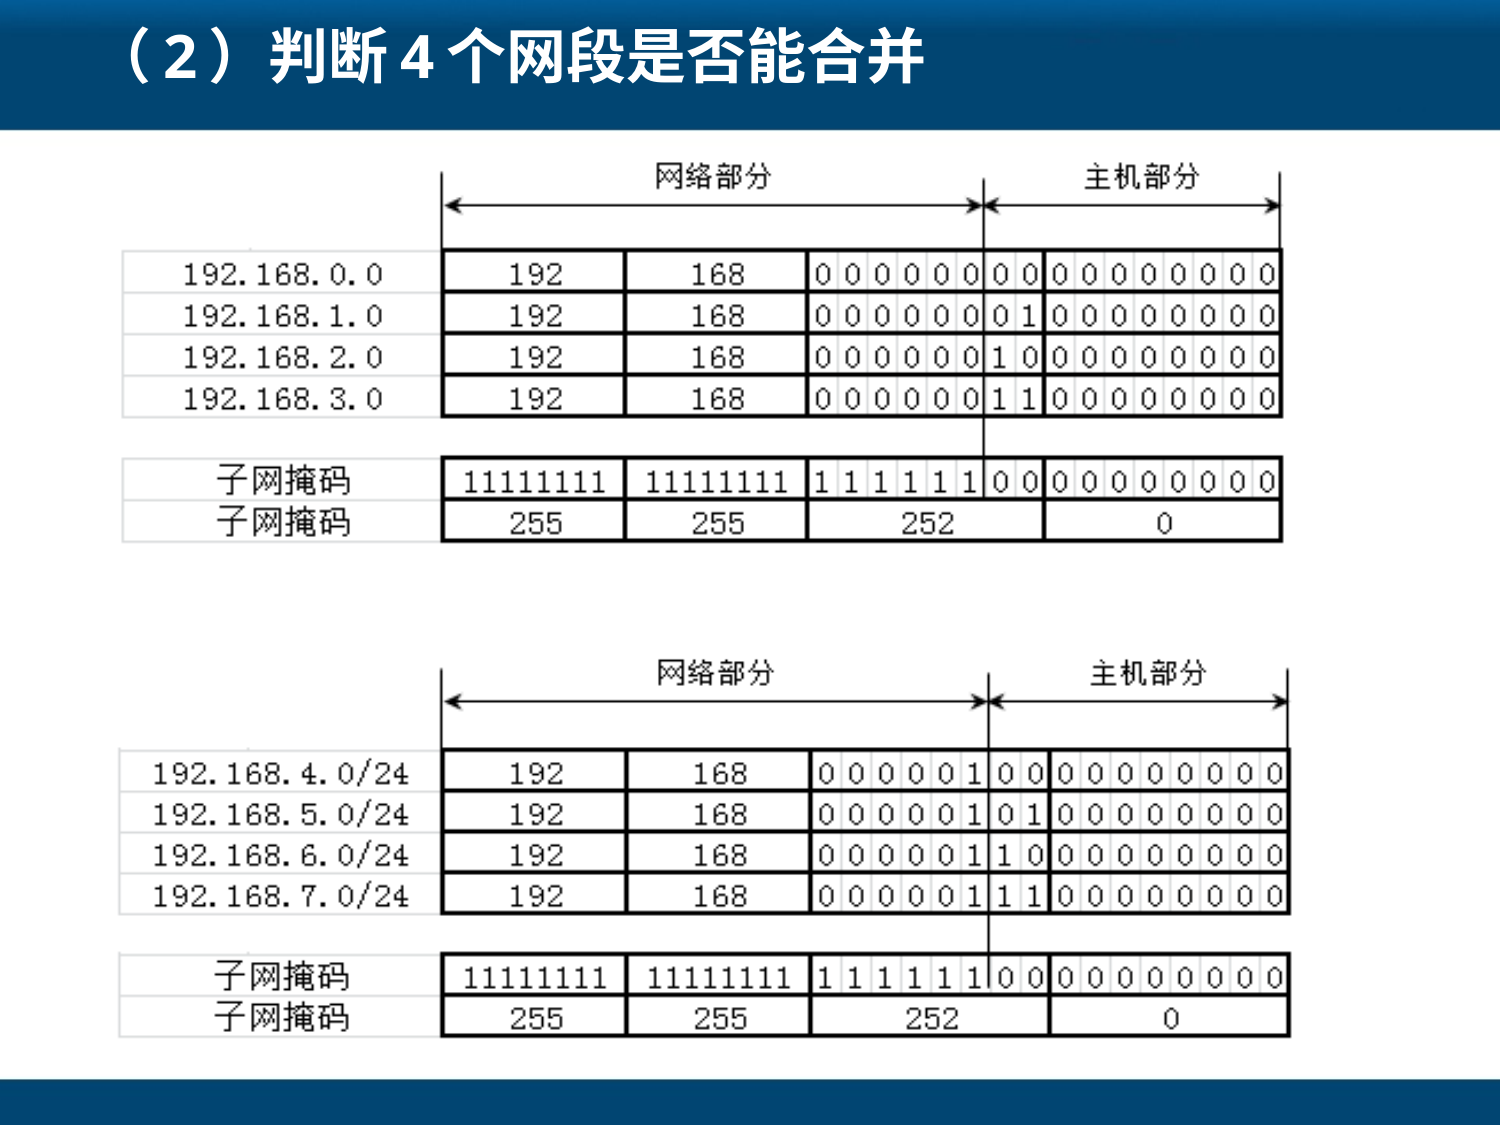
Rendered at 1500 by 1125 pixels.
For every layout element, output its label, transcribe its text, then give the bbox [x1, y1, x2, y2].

picture [0, 0, 1500, 1125]
title （2）判断4个网段是否能合并 [76, 19, 1427, 100]
